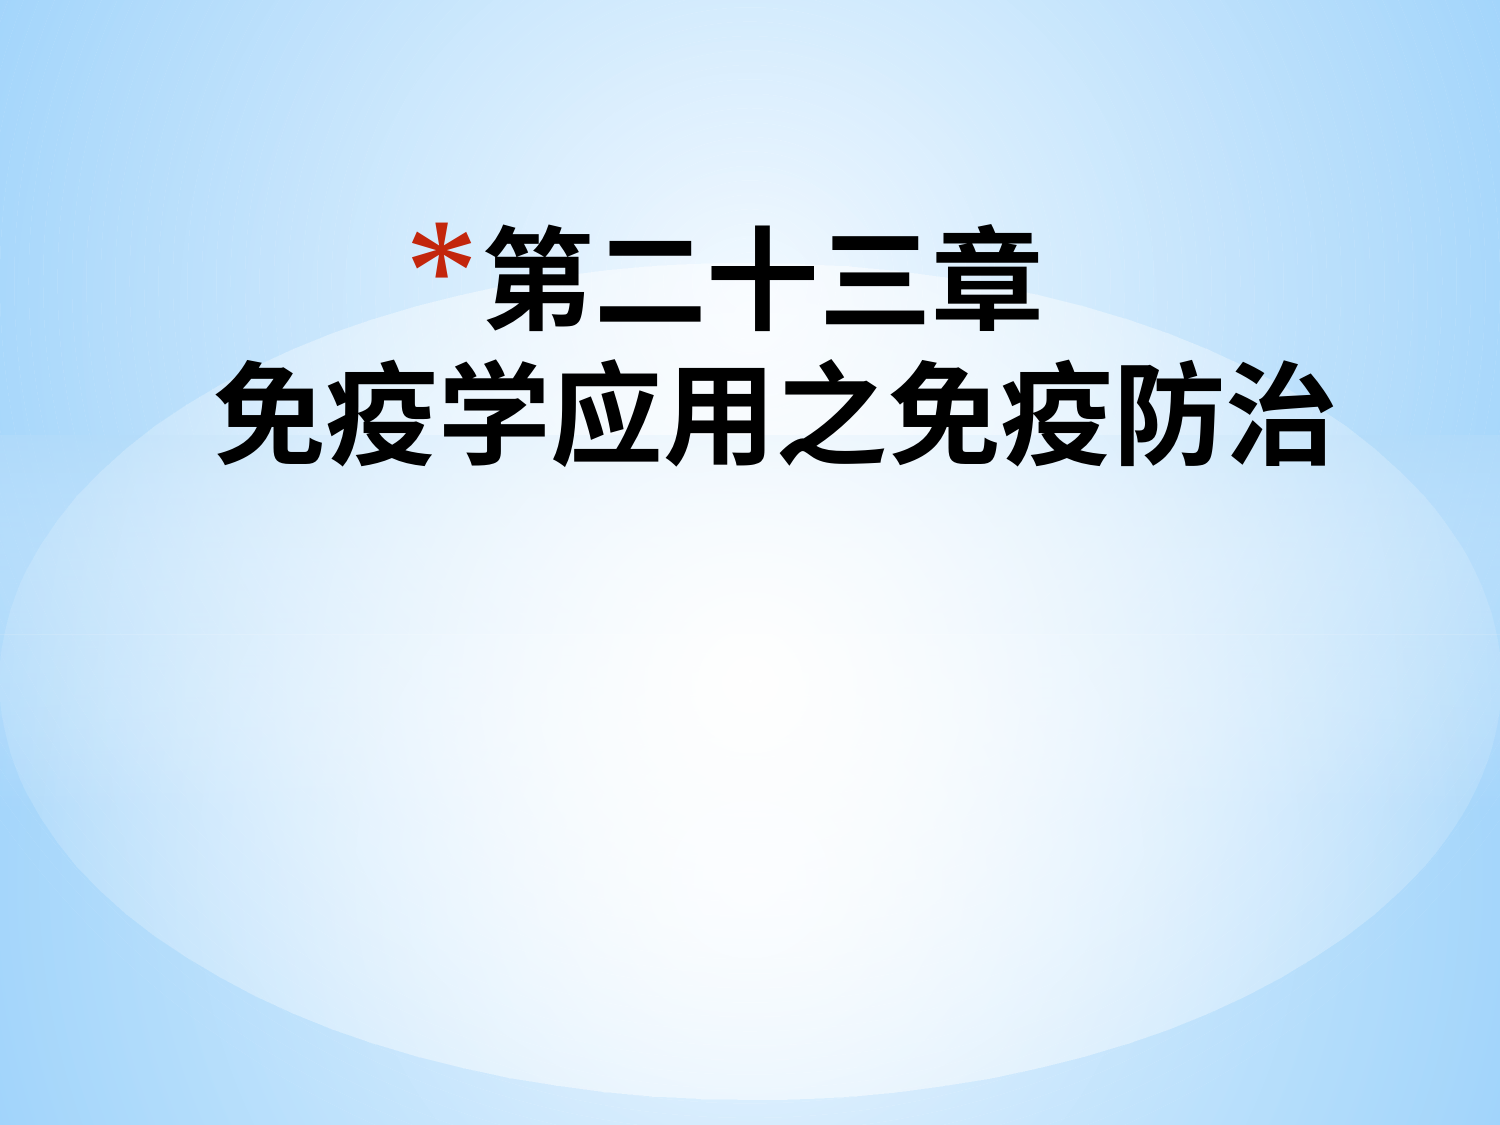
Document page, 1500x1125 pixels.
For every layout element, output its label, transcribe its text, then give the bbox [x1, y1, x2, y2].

title 第二十三章 免疫学应用之免疫防治 [0, 201, 1422, 615]
